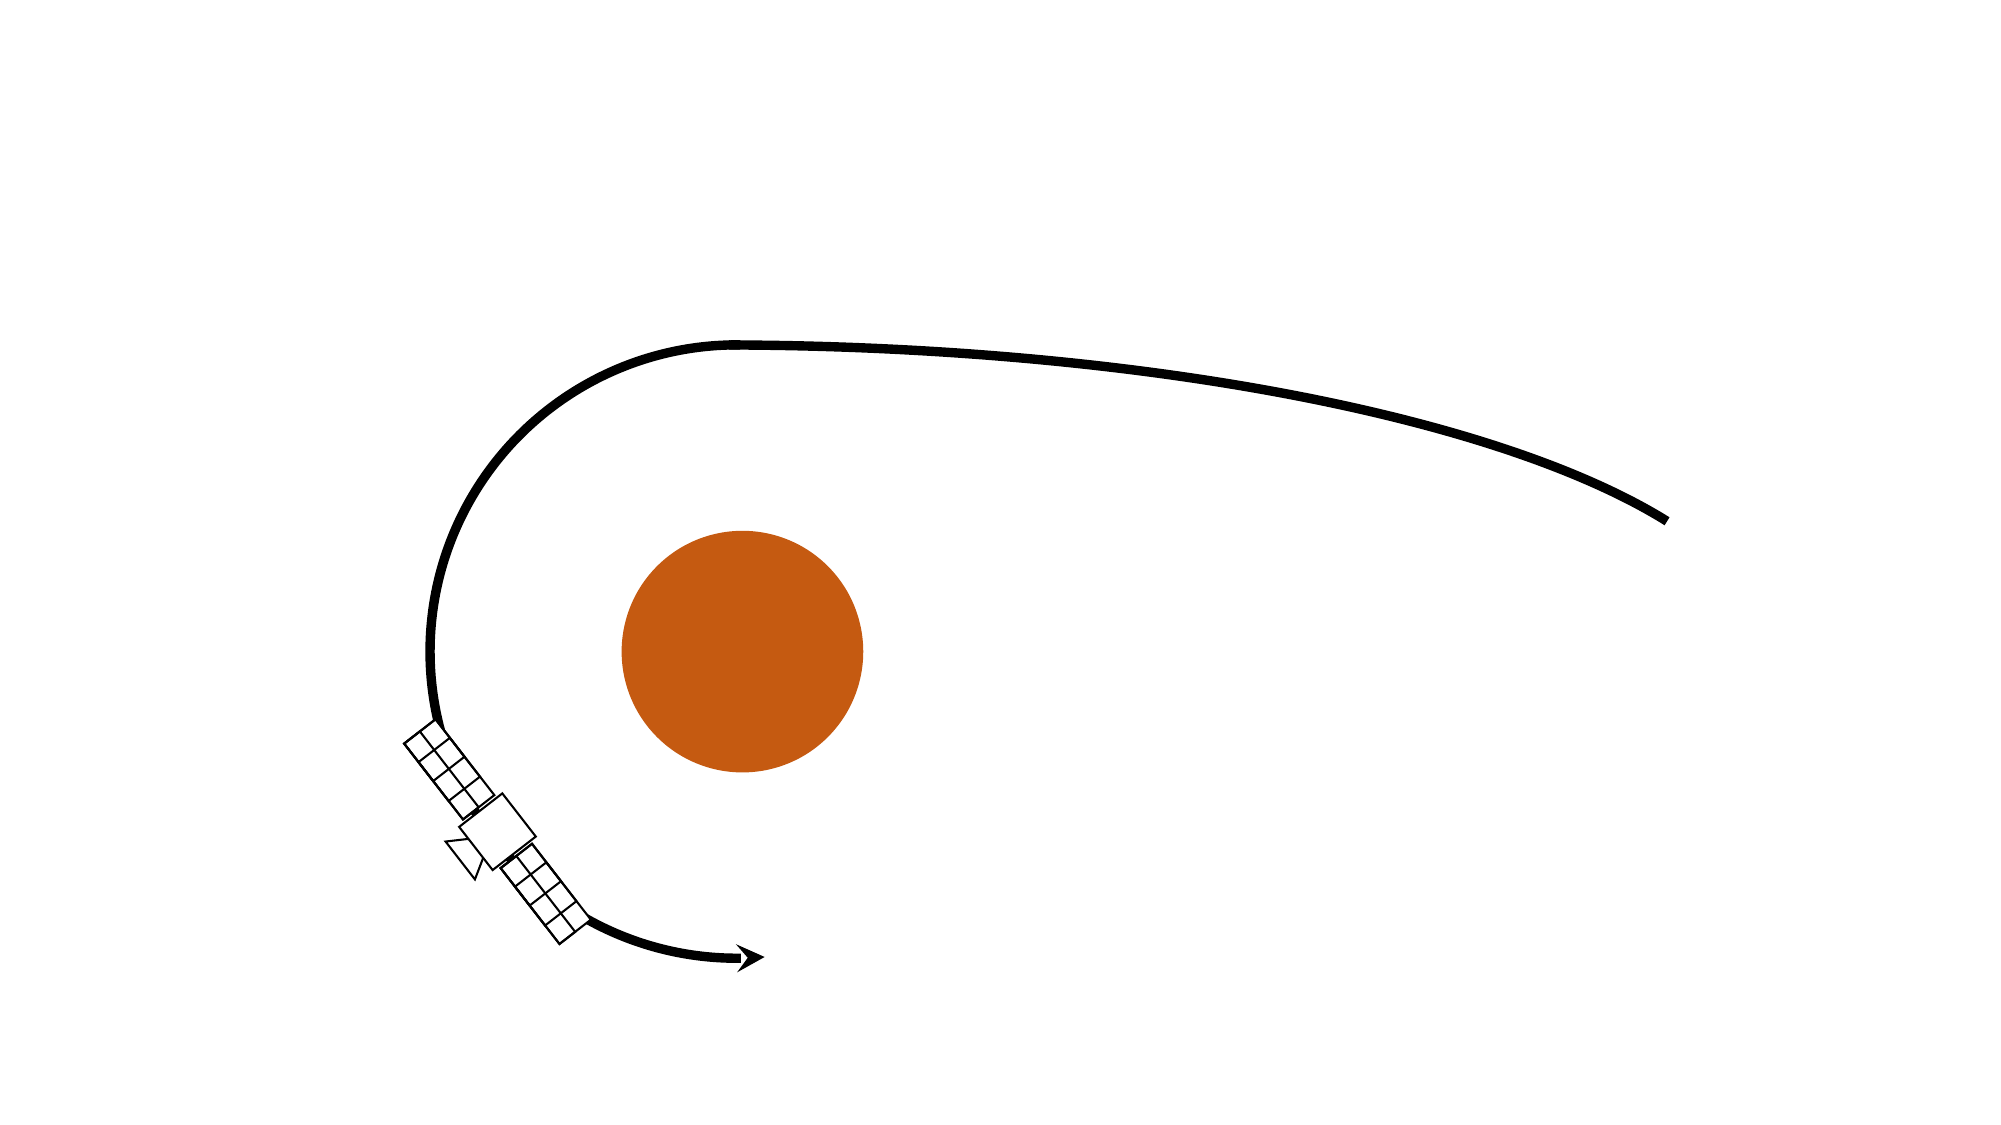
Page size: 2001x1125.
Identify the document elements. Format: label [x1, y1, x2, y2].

text_box [737, 632, 865, 774]
text_box [362, 800, 617, 875]
text_box [429, 344, 765, 965]
text_box [737, 344, 1668, 650]
